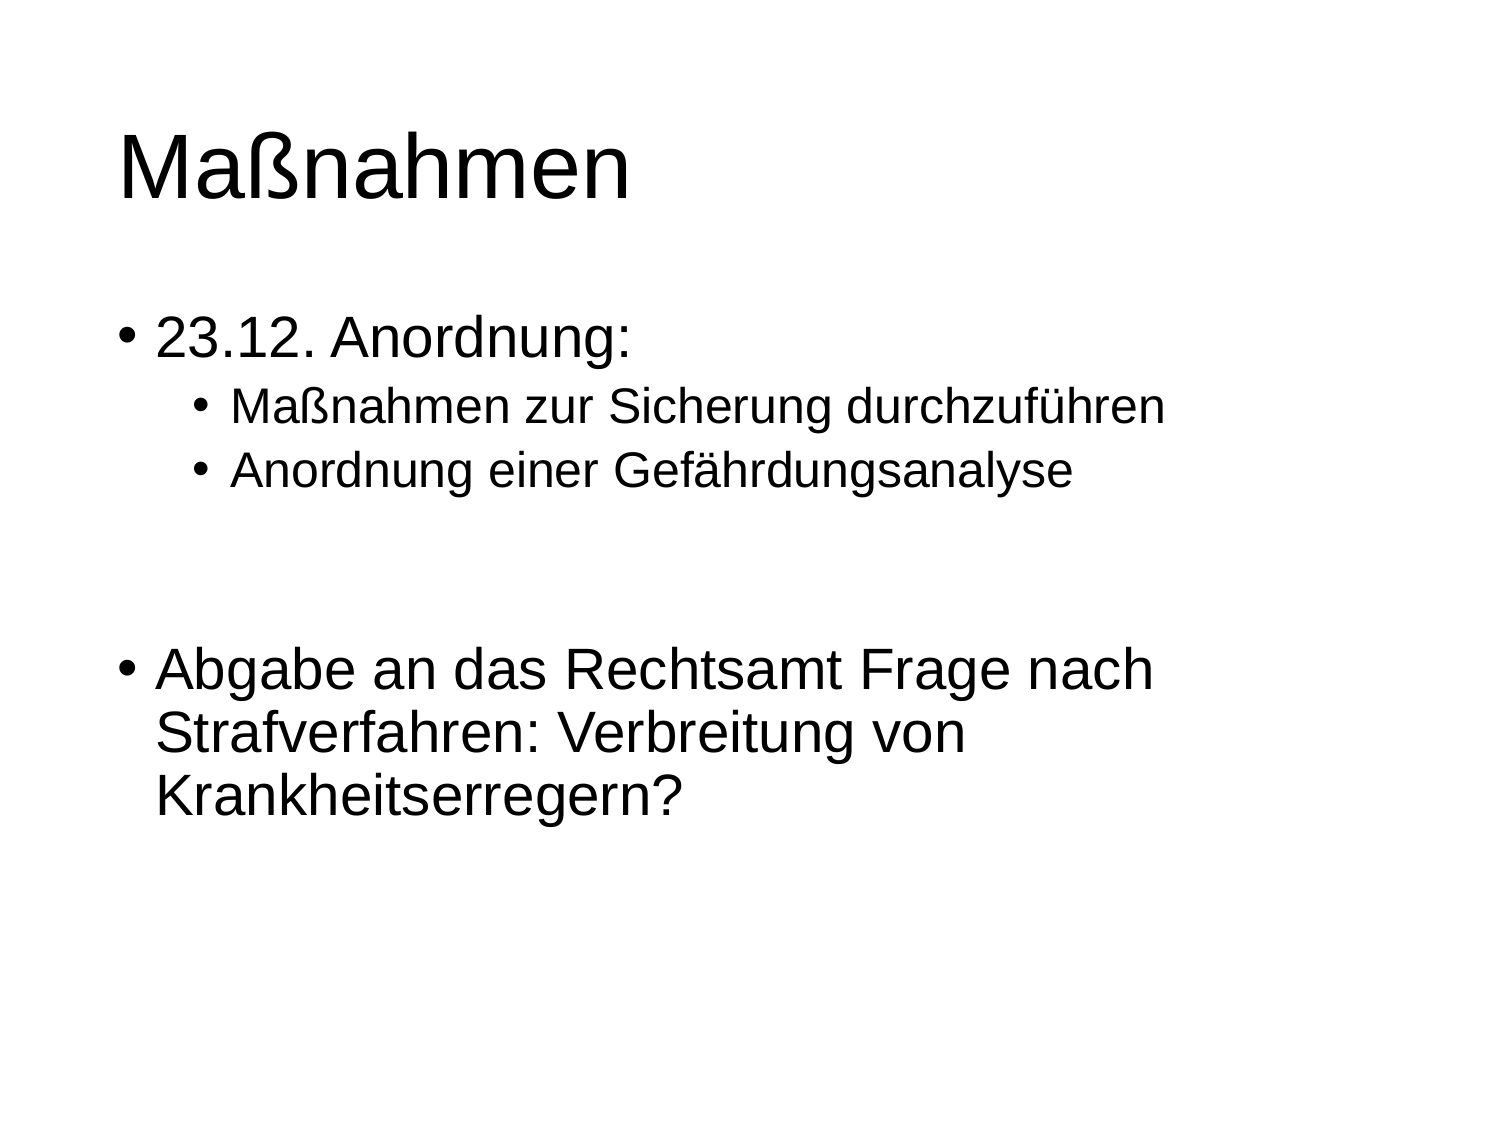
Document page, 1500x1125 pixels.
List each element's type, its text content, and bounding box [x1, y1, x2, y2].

list 23.12. Anordnung: Maßnahmen zur Sicherung durchzuführen Anordnung einer Gefährdungsanalyse Abgabe an das Rechtsamt Frage nach Strafverfahren: Verbreitung von Krankheitserregern? [103, 299, 1397, 1014]
title Maßnahmen [103, 59, 1397, 278]
